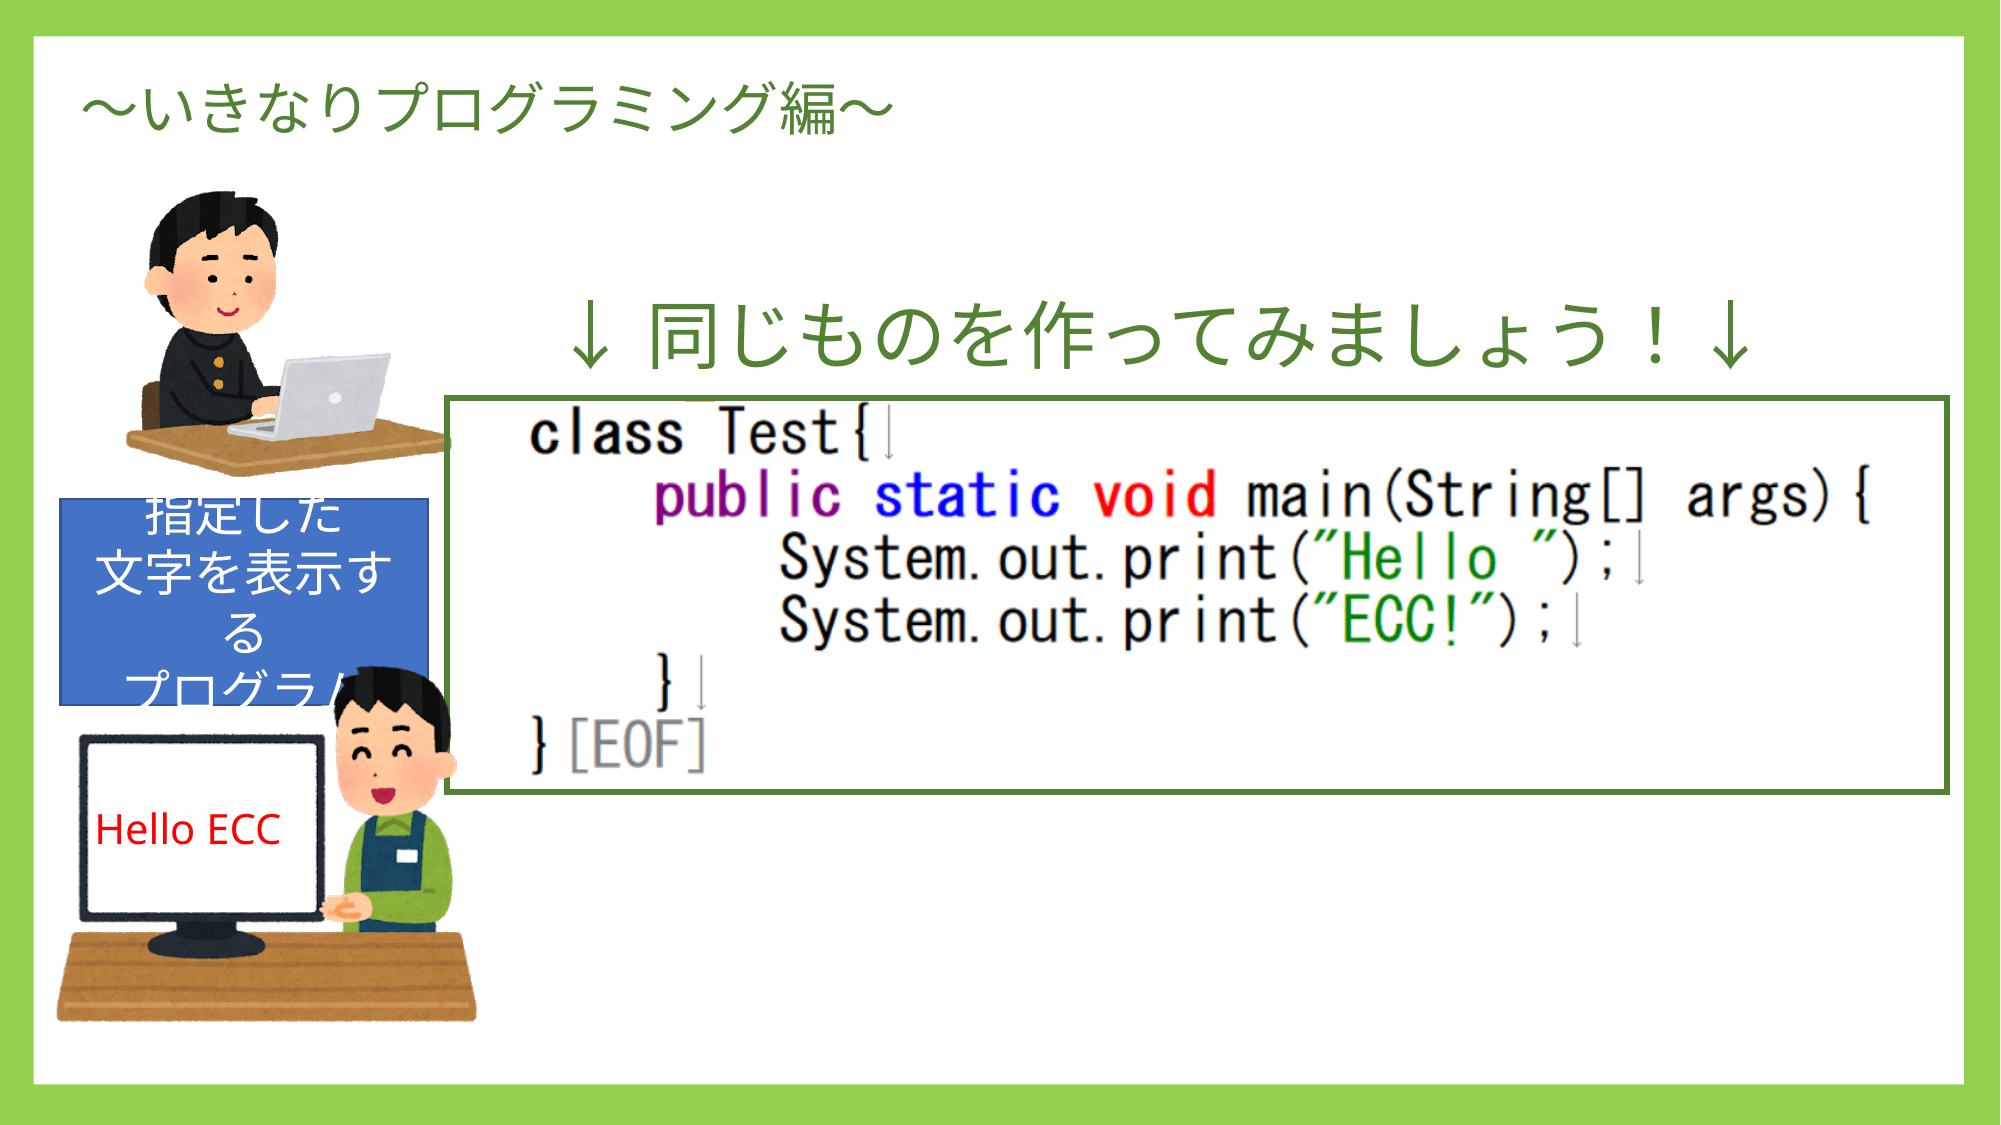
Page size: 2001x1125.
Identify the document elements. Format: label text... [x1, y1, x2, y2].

picture [523, 397, 1884, 792]
text_box 指定した 文字を表示する プログラム [59, 498, 429, 640]
picture [47, 640, 486, 1054]
text_box ↓同じものを作ってみましょう！↓ [539, 280, 1783, 386]
picture [119, 169, 460, 499]
text_box ～いきなりプログラミング編～ [65, 64, 911, 150]
text_box [446, 397, 1948, 793]
